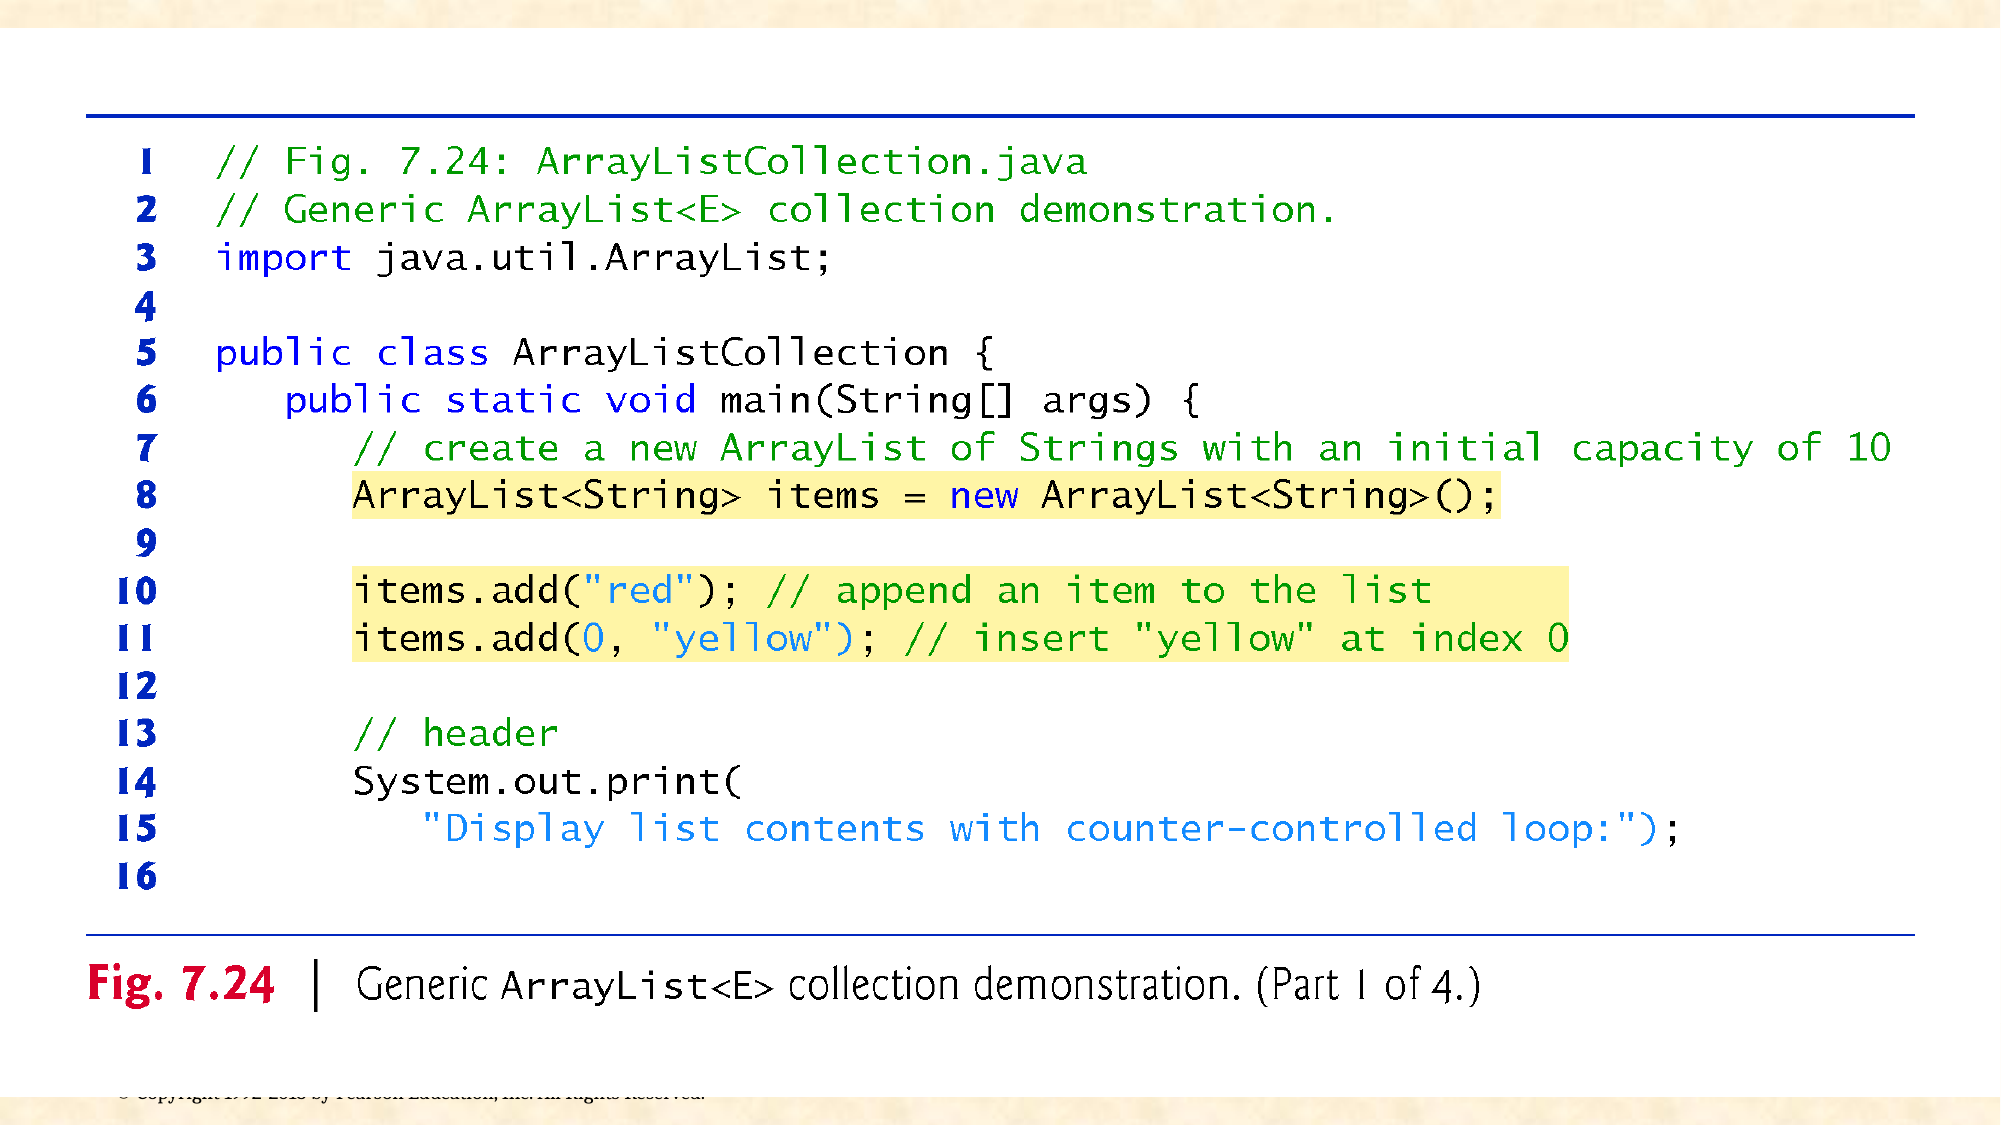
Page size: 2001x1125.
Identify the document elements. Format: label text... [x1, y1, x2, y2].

footer © Copyright 1992-2018 by Pearson Education, Inc. All Rights Reserved. [99, 1107, 1473, 1112]
picture [0, 0, 2001, 1125]
